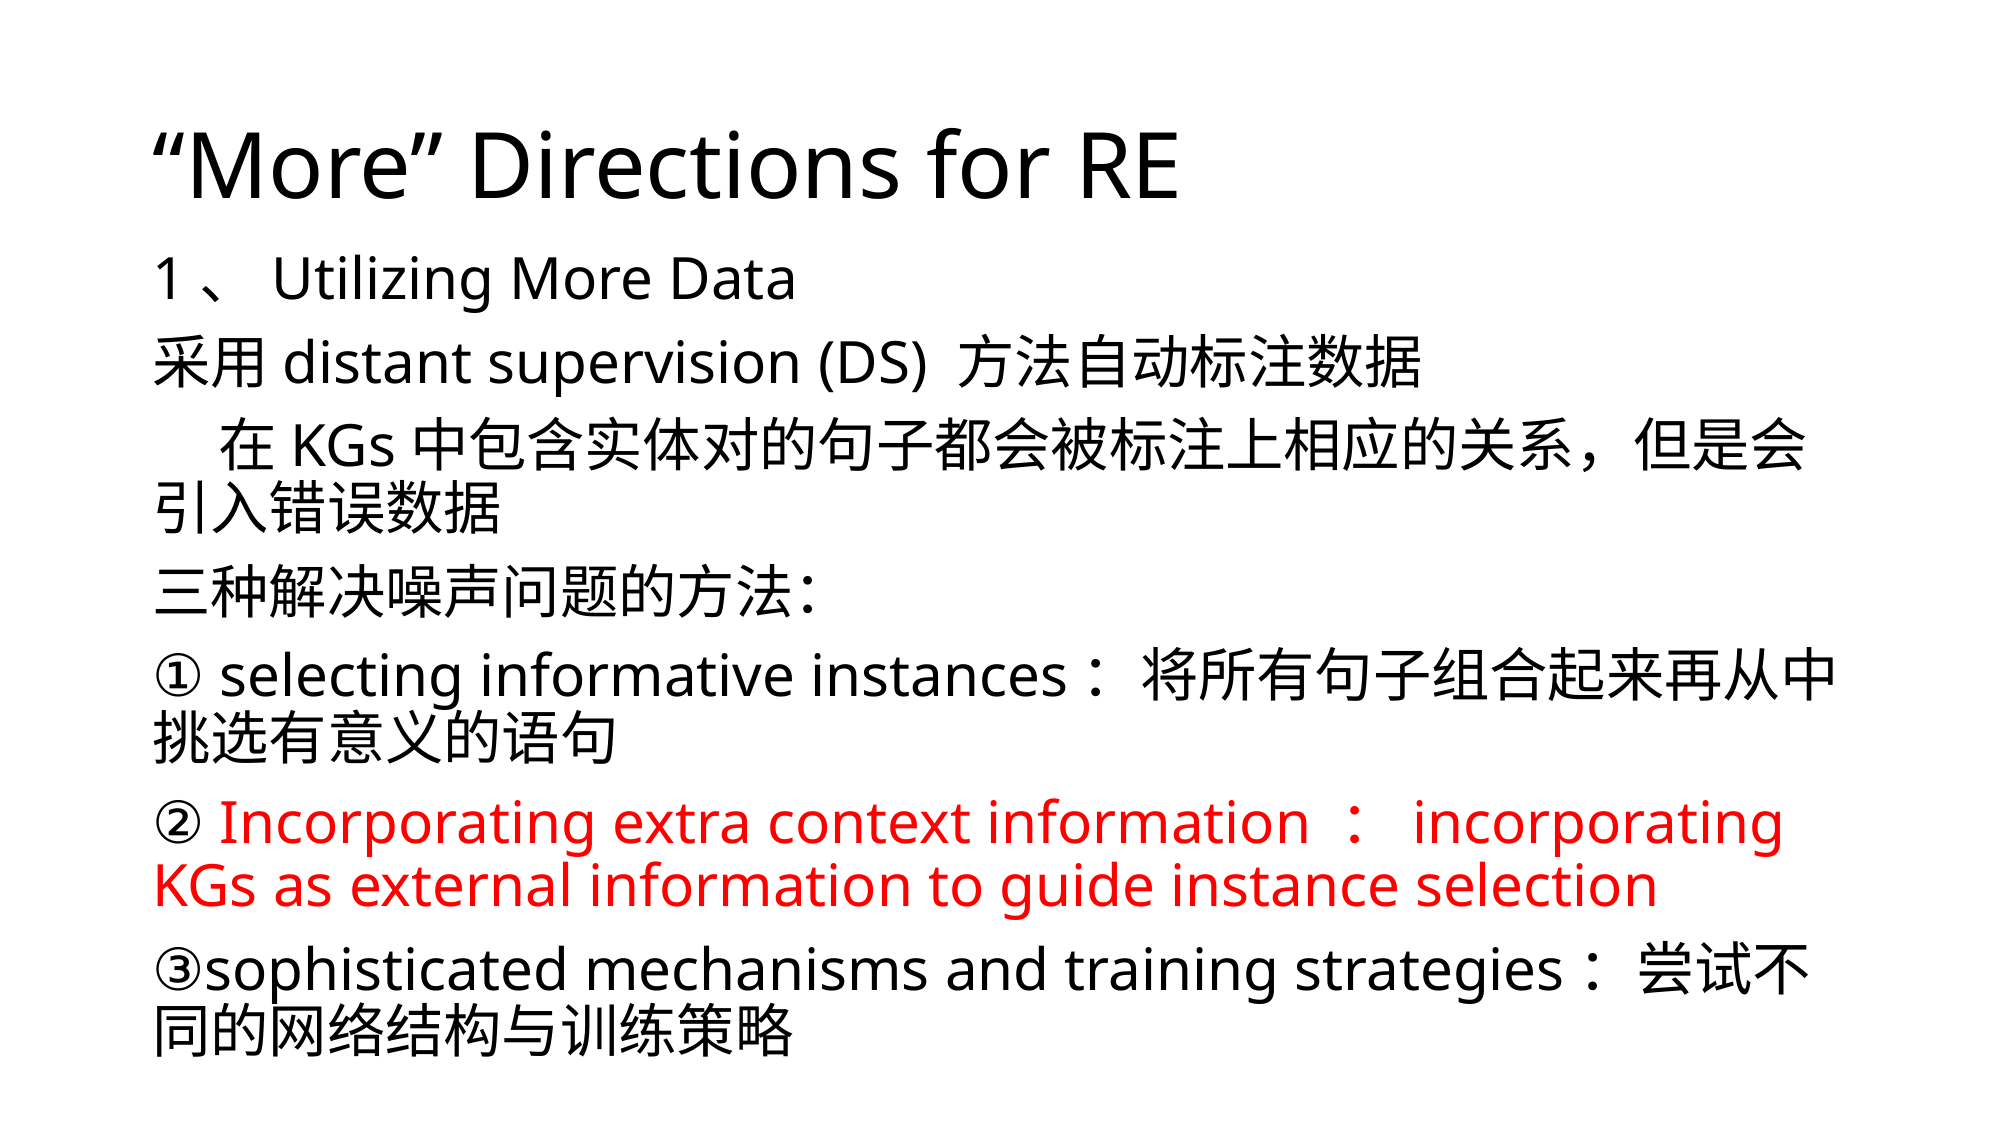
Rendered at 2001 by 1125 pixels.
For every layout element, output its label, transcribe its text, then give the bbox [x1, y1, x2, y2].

title “More” Directions for RE [137, 59, 1863, 241]
list 1、Utilizing More Data 采用distant supervision (DS) 方法自动标注数据 在KGs中包含实体对的句子都会被标注上相应的关系，但是会引入错误数据 三种解决噪声问题的方法： ① selecting informative instances：将所有句子组合起来再从中挑选有意义的语句 ② Incorporating extra context information ：incorporating KGs as external information to guide instance selection ③sophisticated mechanisms and training strategies：尝试不同的网络结构与训练策略 [137, 241, 1863, 1103]
